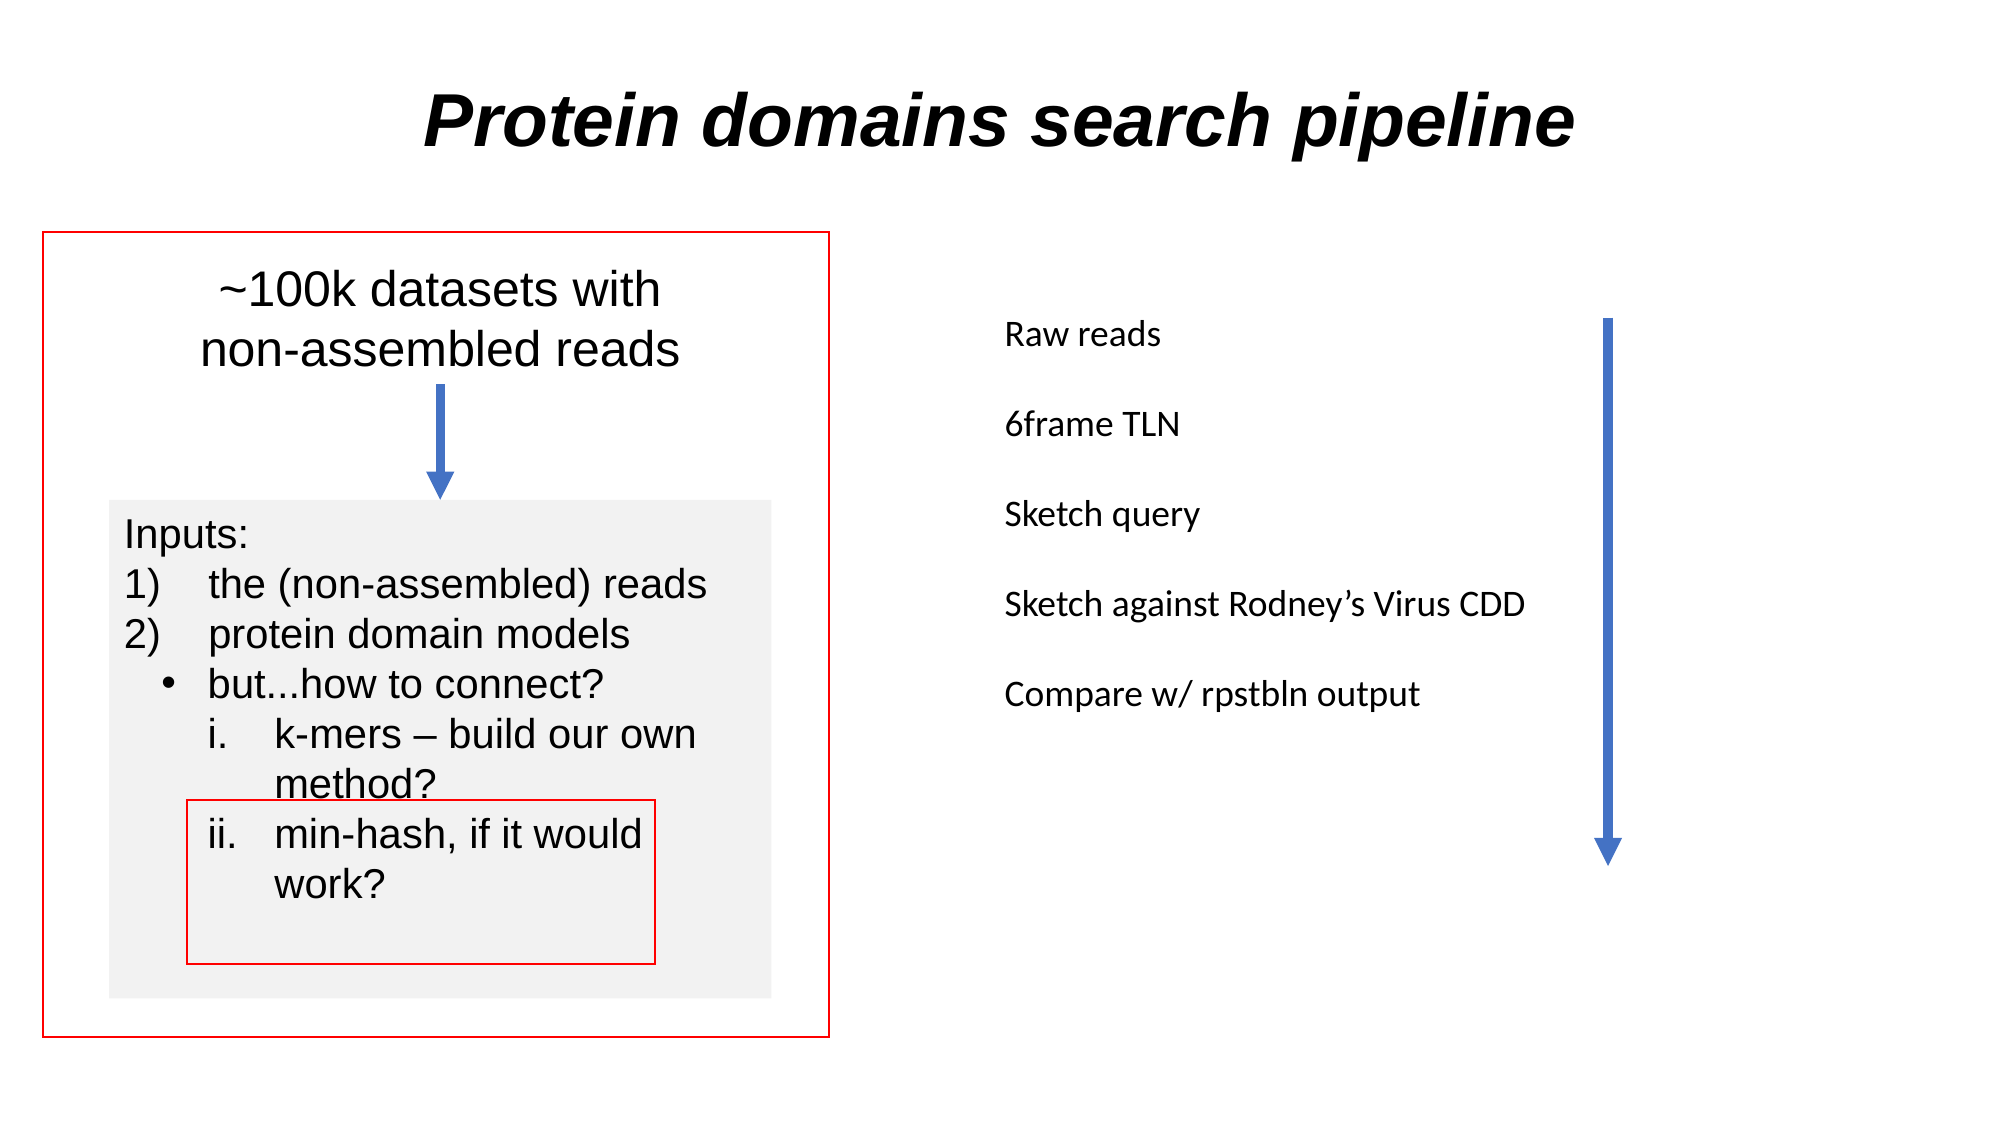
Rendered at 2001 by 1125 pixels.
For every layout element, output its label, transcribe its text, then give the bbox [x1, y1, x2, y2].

text_box Raw reads 6frame TLN Sketch query Sketch against Rodney’s Virus CDD Compare w/ rpstbln output [989, 301, 1541, 767]
text_box Protein domains search pipeline [289, 64, 1711, 169]
text_box [42, 231, 830, 1038]
text_box [186, 799, 656, 965]
